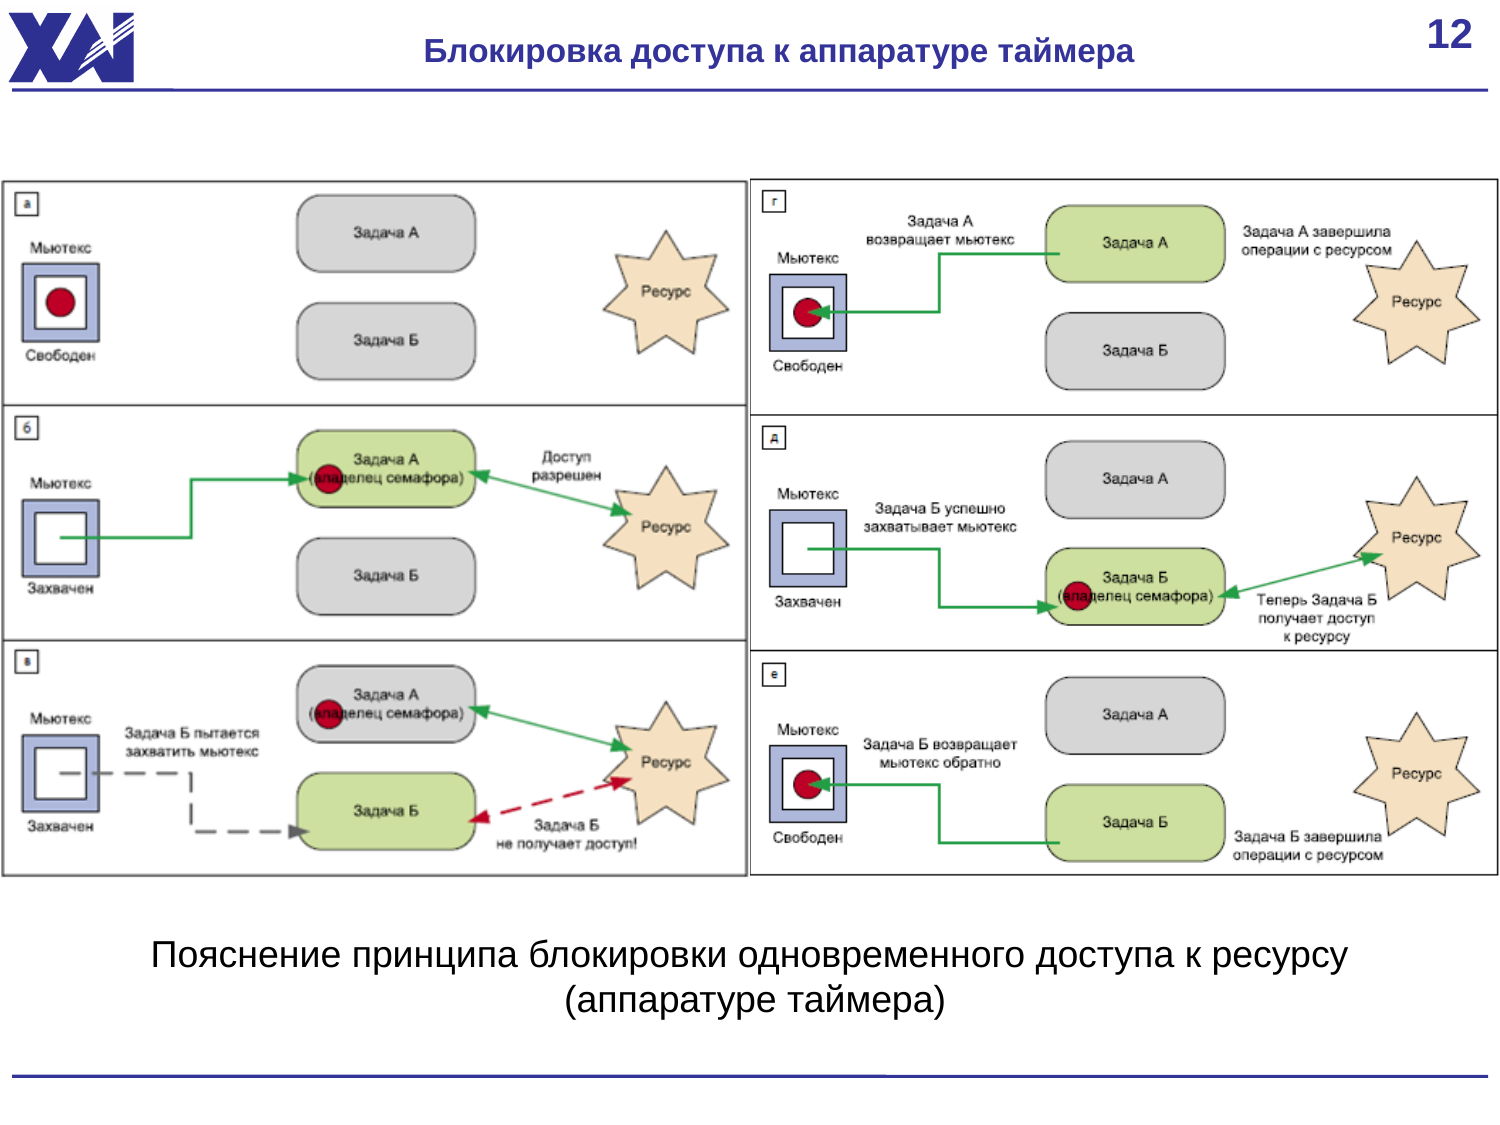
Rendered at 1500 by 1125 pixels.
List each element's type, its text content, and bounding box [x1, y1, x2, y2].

picture [0, 4, 142, 91]
picture [0, 176, 1500, 882]
text_box 12 [1399, 1, 1500, 84]
text_box Пояснение принципа блокировки одновременного доступа к ресурсу (аппаратуре таймера) [0, 922, 1500, 1028]
text_box Блокировка доступа к аппаратуре таймера [159, 21, 1399, 77]
text_box [1423, 84, 1500, 92]
